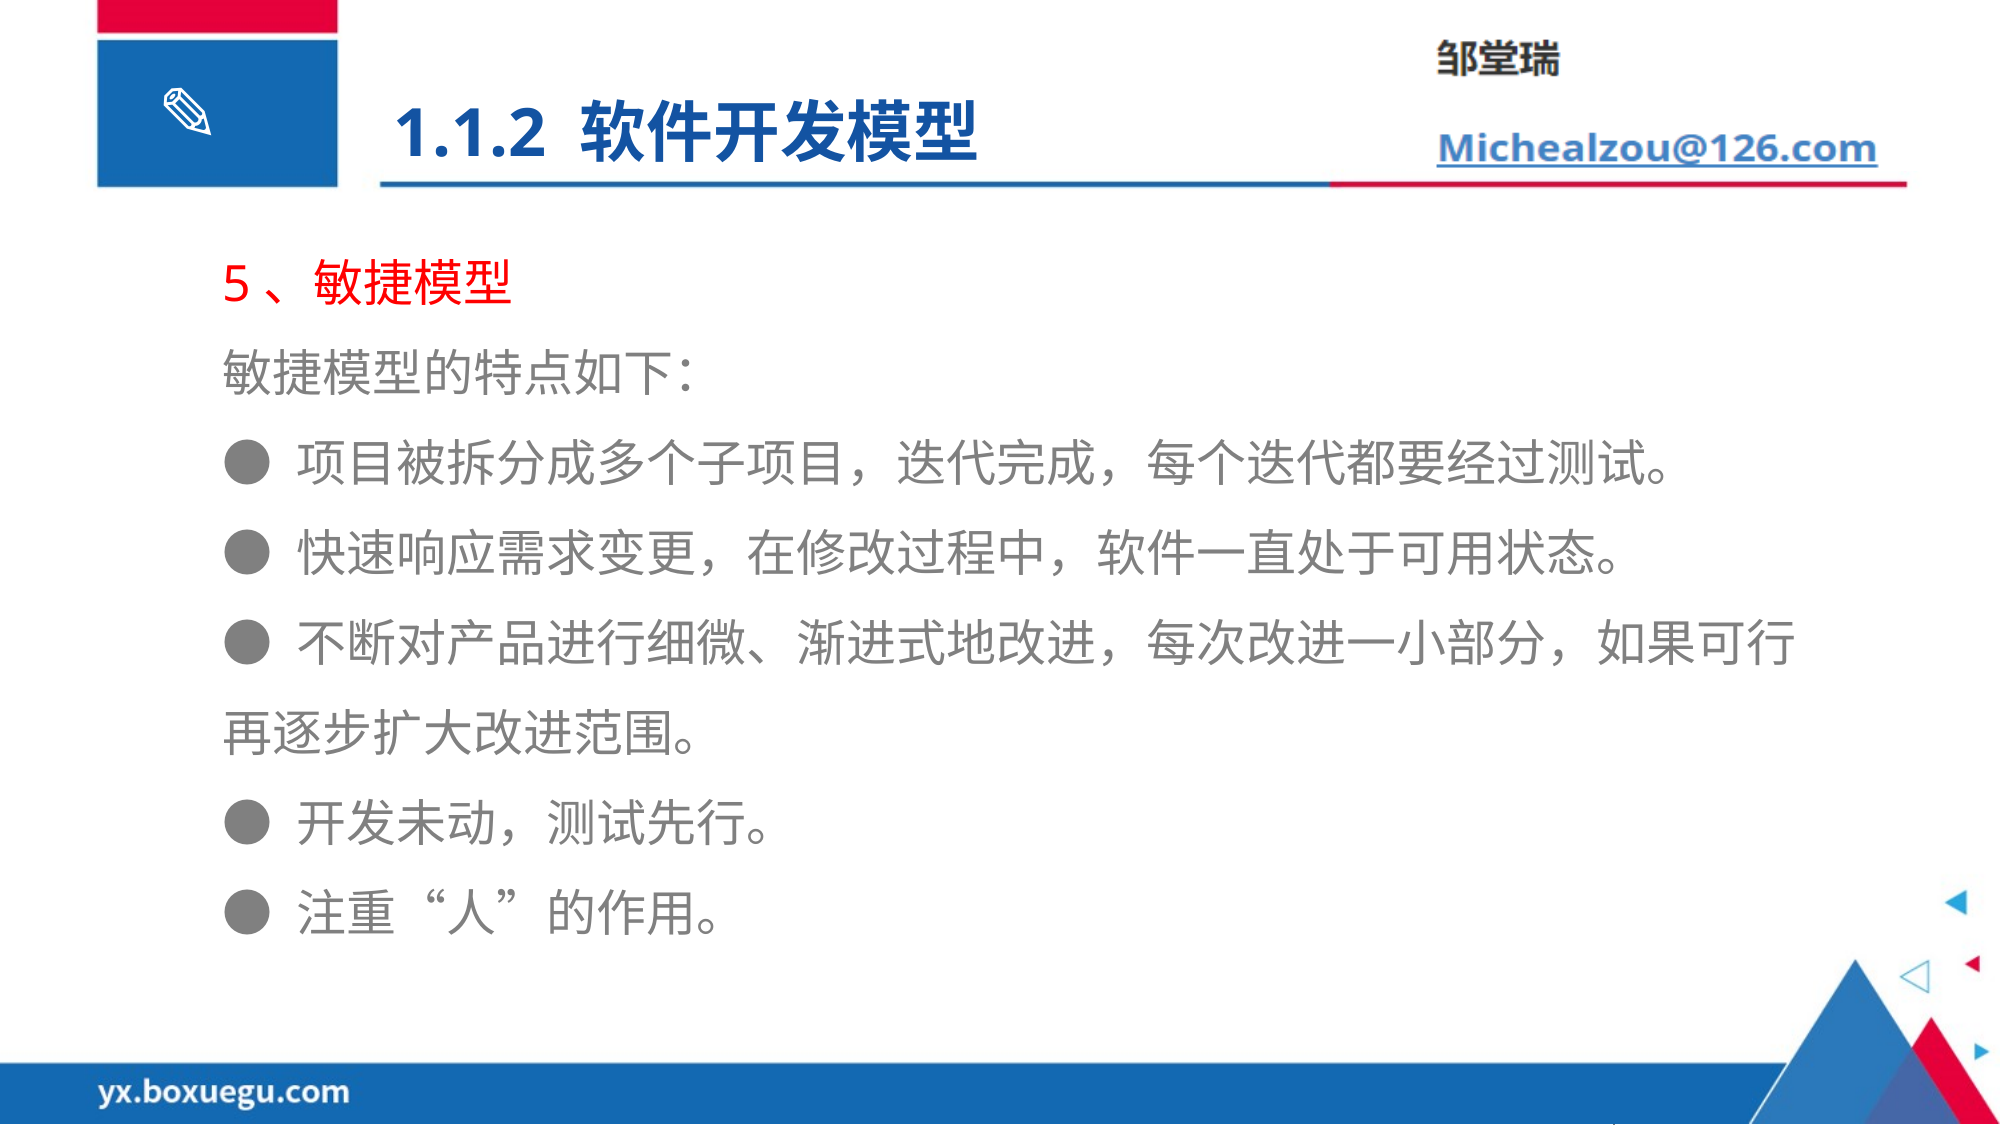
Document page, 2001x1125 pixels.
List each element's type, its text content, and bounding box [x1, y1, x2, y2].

picture [0, 0, 2000, 1124]
text_box 5、敏捷模型 敏捷模型的特点如下： ● 项目被拆分成多个子项目，迭代完成，每个迭代都要经过测试。 ● 快速响应需求变更，在修改过程中，软件一直处于可用状态。 ● 不断对产品进行细微、渐进式地改进，每次改进一小部分，如果可行再逐步扩大改进范围。 ● 开发未动，测试先行。 ● 注重“人”的作用。 [208, 213, 1844, 1017]
text_box 1.1.2 软件开发模型 [379, 82, 1139, 177]
